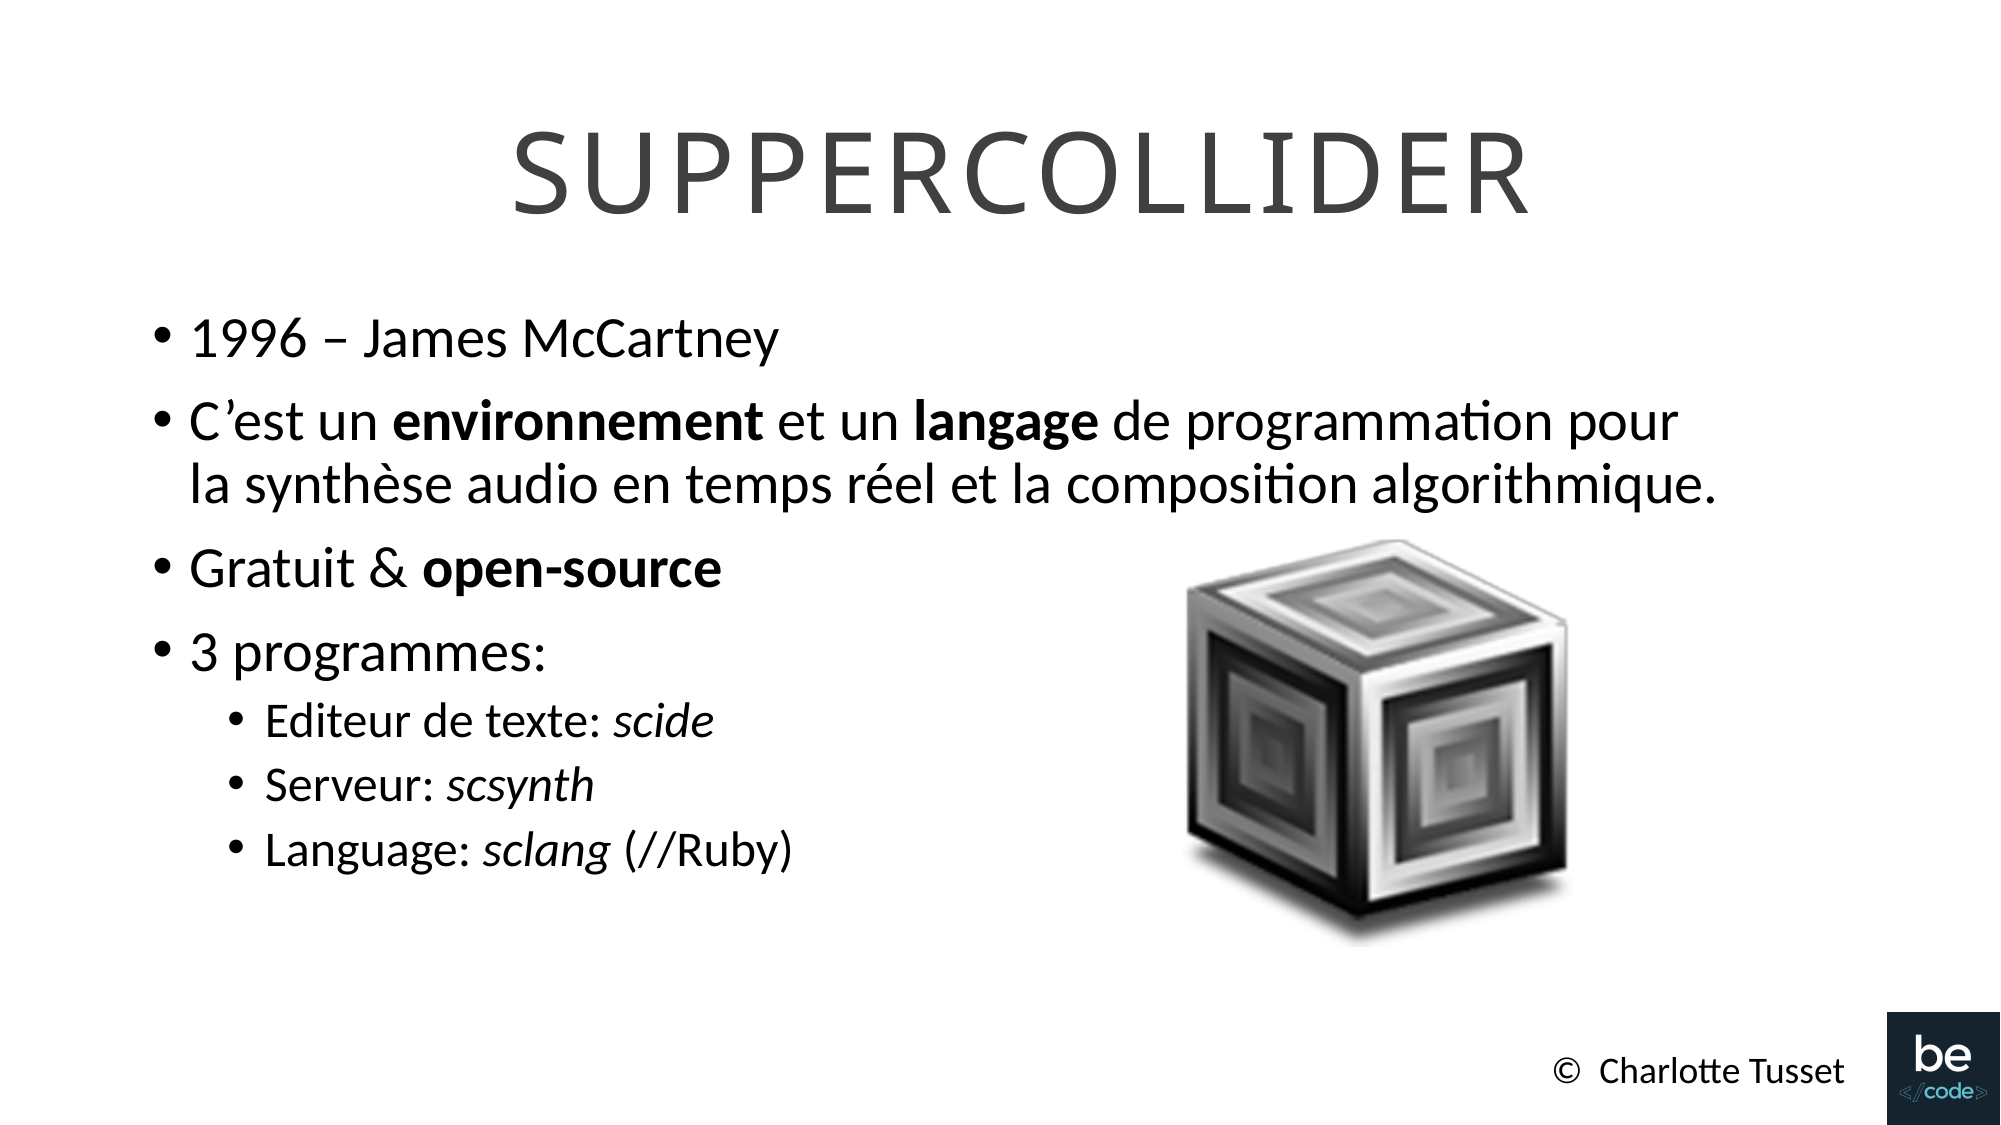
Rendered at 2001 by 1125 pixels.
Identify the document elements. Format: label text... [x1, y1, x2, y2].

title SUPPERCOLLIDER [180, 68, 1863, 286]
text_box © Charlotte Tusset [1536, 1038, 1861, 1099]
picture [1887, 1012, 2000, 1125]
list 1996 – James McCartney C’est un environnement et un langage de programmation pour la synthèse audio en temps réel et la composition algorithmique. Gratuit & open-source 3 programmes: Editeur de texte: scide Serveur: scsynth Language: sclang (//Ruby) [137, 299, 1863, 1014]
picture [1169, 532, 1583, 947]
